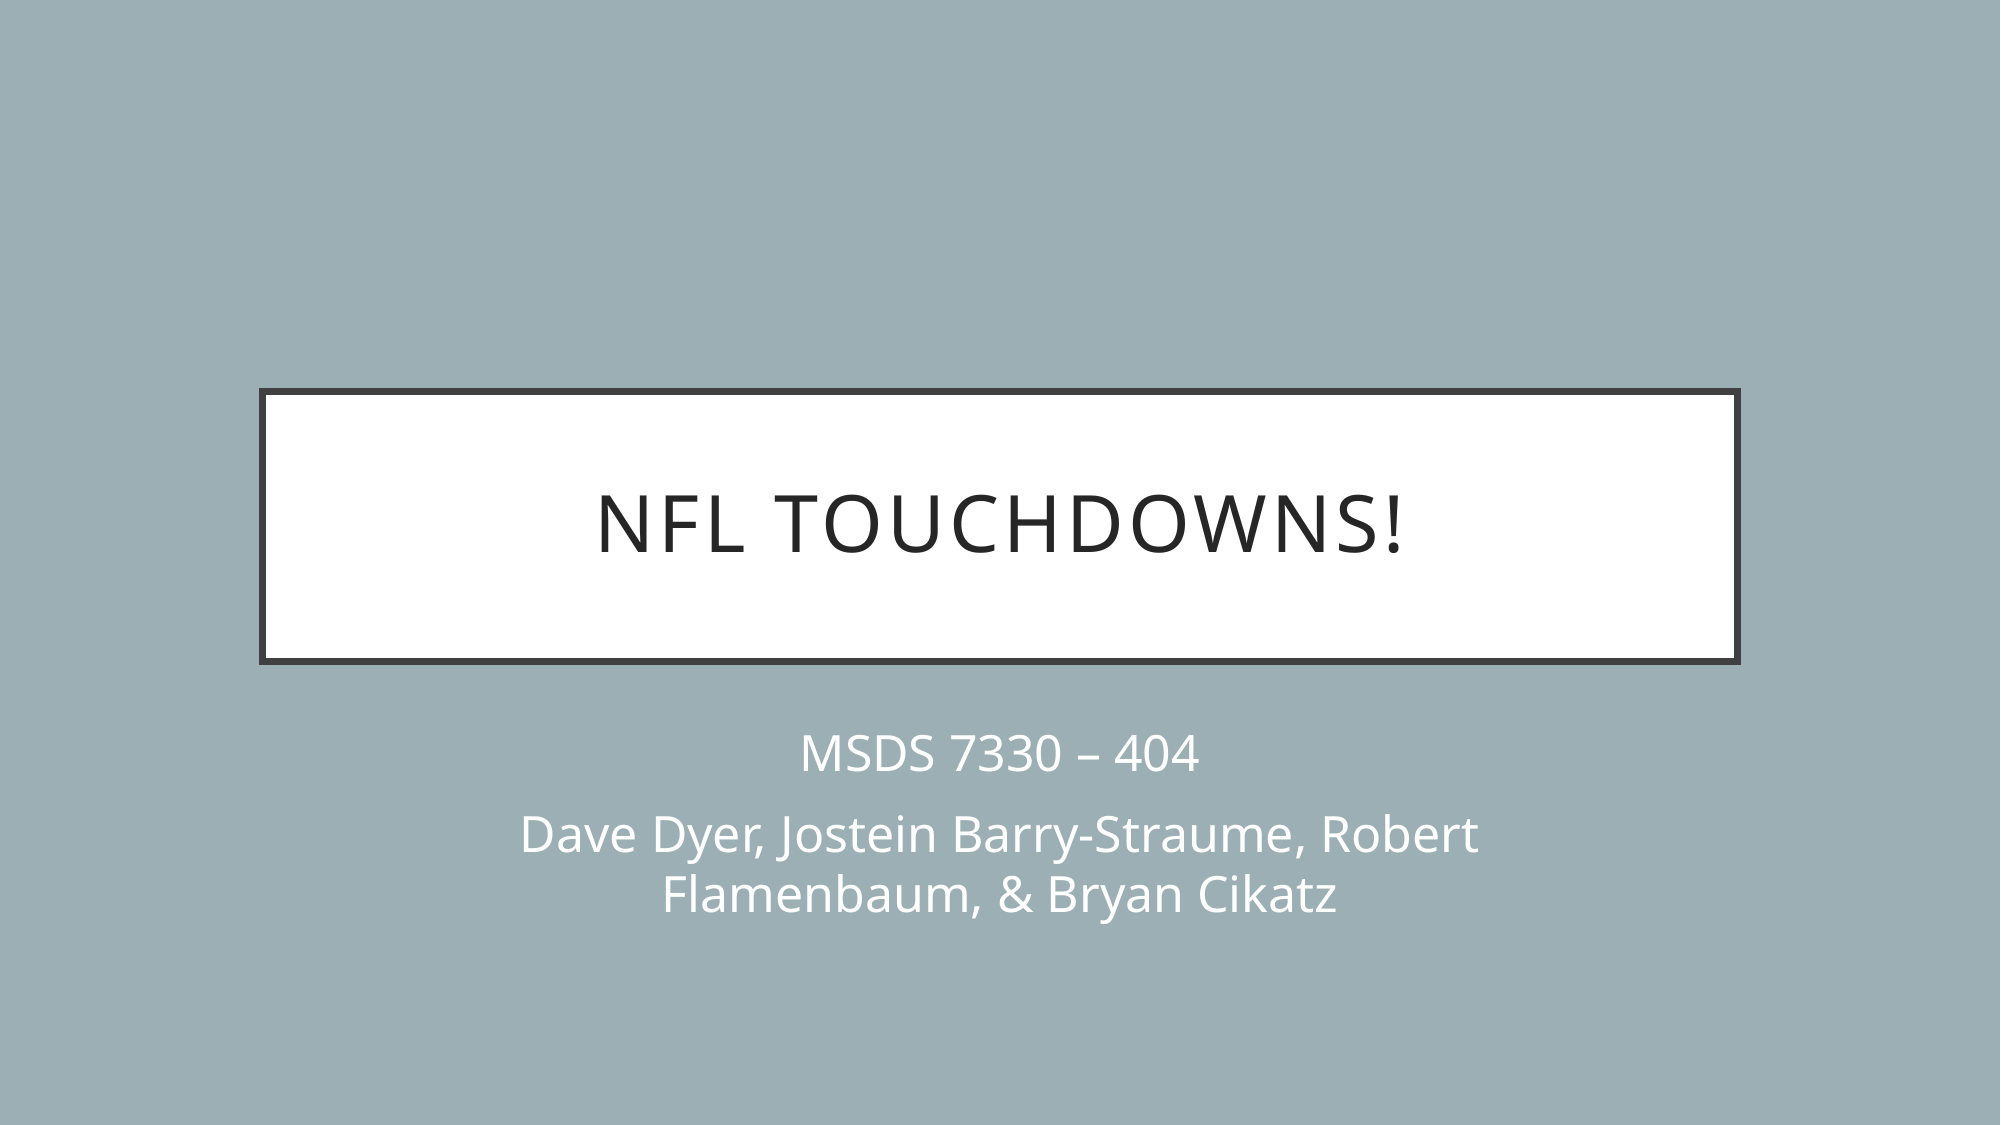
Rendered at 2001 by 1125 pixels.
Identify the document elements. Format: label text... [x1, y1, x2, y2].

title NFL Touchdowns! [259, 388, 1741, 665]
subtitle MSDS 7330 – 404 Dave Dyer, Jostein Barry-Straume, Robert Flamenbaum, & Bryan Cikatz [442, 714, 1558, 983]
